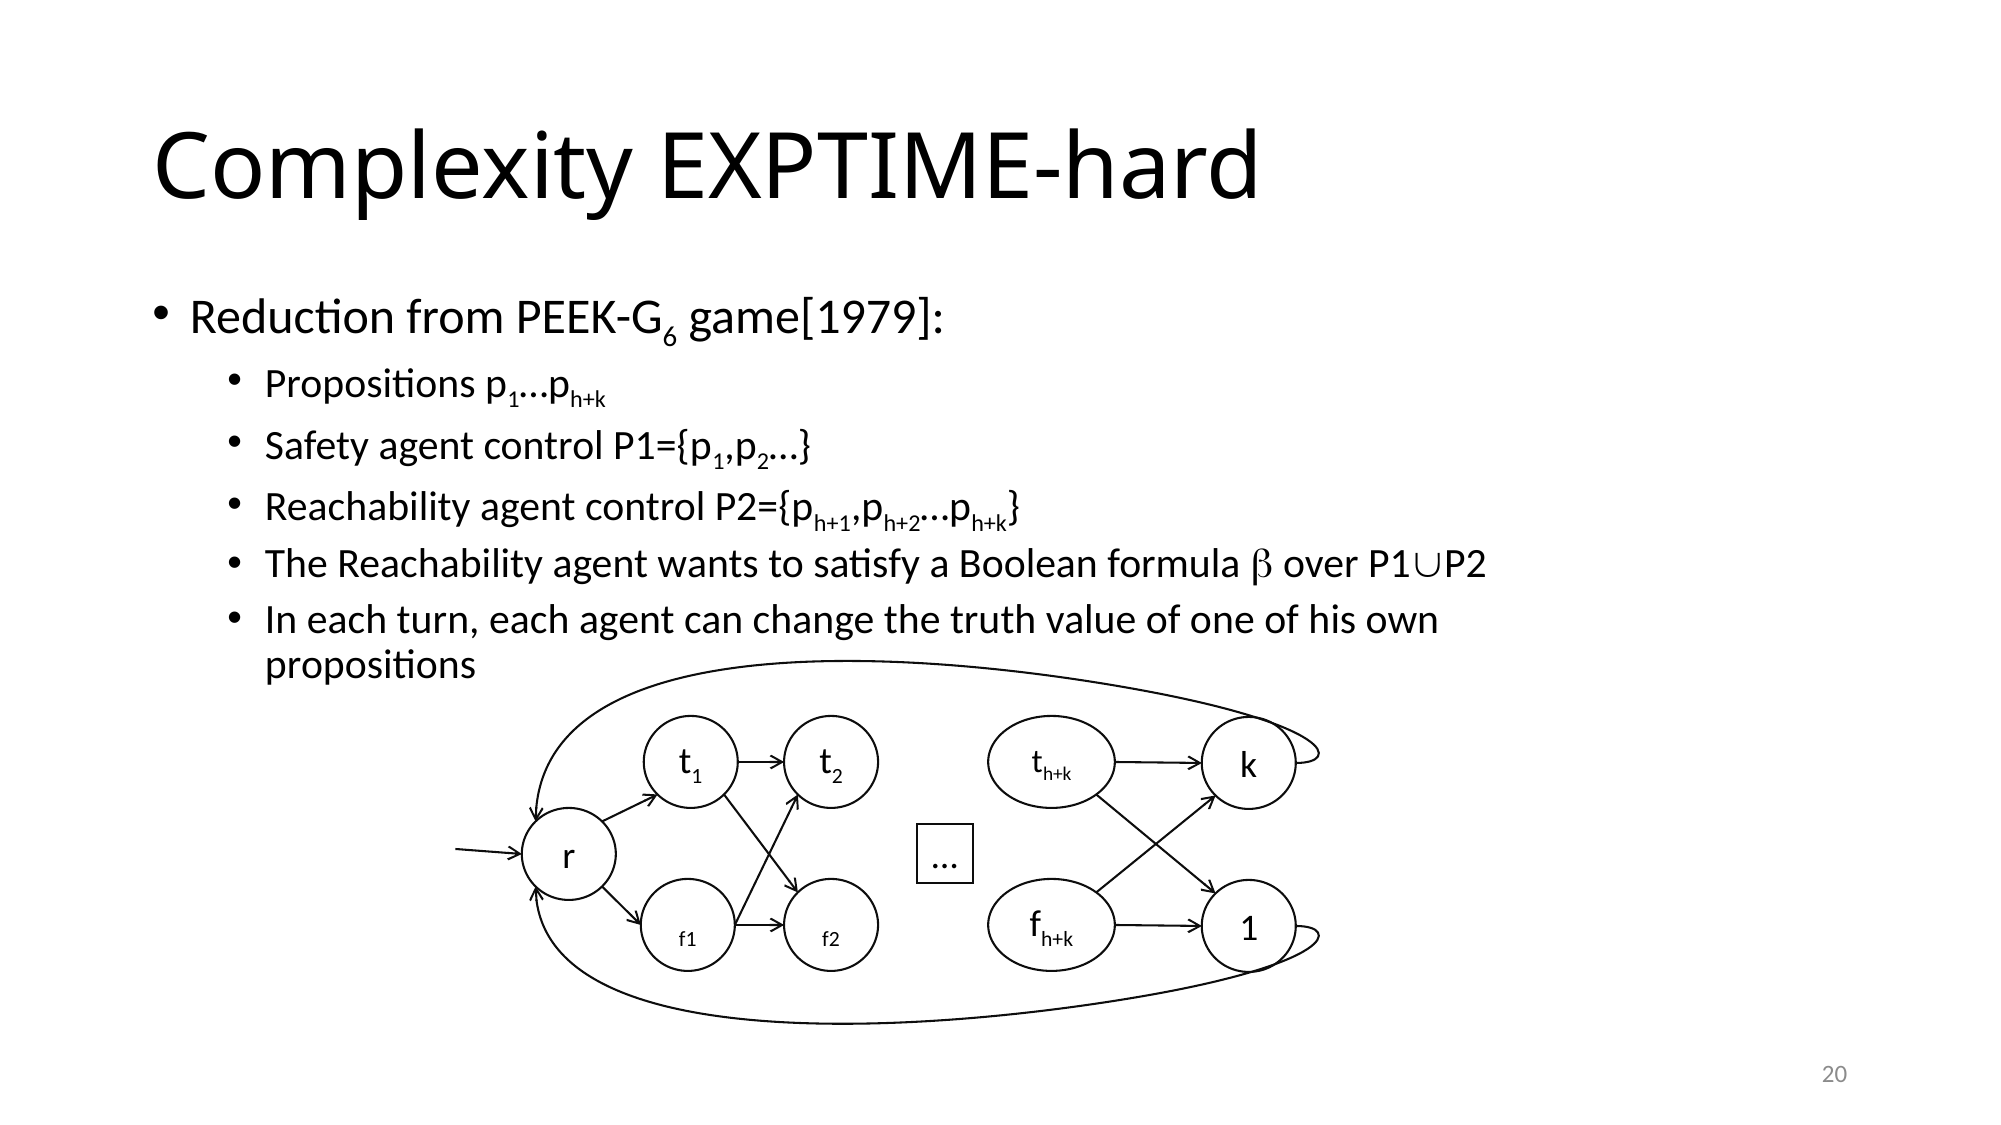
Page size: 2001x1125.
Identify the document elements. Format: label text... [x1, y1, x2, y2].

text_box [723, 822, 798, 886]
text_box f1 [660, 877, 715, 886]
list Reduction from PEEK-G6 game[1979]: Propositions p1…ph+k Safety agent control P1={p1,p2…} Reachability agent control P2={ph+1,ph+2…ph+k} The Reachability agent wants to satisfy a Boolean formula  over P1P2 In each turn, each agent can change the truth value of one of his own propositions [137, 277, 1647, 1014]
text_box fh+k [987, 926, 1116, 972]
slide_number 20 [1412, 1042, 1863, 1103]
text_box t2 [783, 714, 880, 762]
text_box 1 [1200, 926, 1297, 973]
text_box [535, 886, 1296, 926]
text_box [1096, 822, 1216, 886]
title Complexity EXPTIME-hard [137, 59, 1863, 278]
text_box t1 [642, 714, 739, 762]
text_box r [520, 821, 617, 887]
text_box f2 [783, 926, 880, 972]
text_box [455, 848, 522, 854]
text_box f2 [804, 877, 859, 886]
text_box fh+k [1015, 877, 1088, 886]
text_box th+k [987, 714, 1116, 762]
text_box … [916, 823, 974, 884]
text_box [535, 762, 1296, 822]
text_box k [1200, 716, 1297, 762]
text_box f1 [639, 926, 736, 972]
text_box 1 [1223, 878, 1275, 886]
